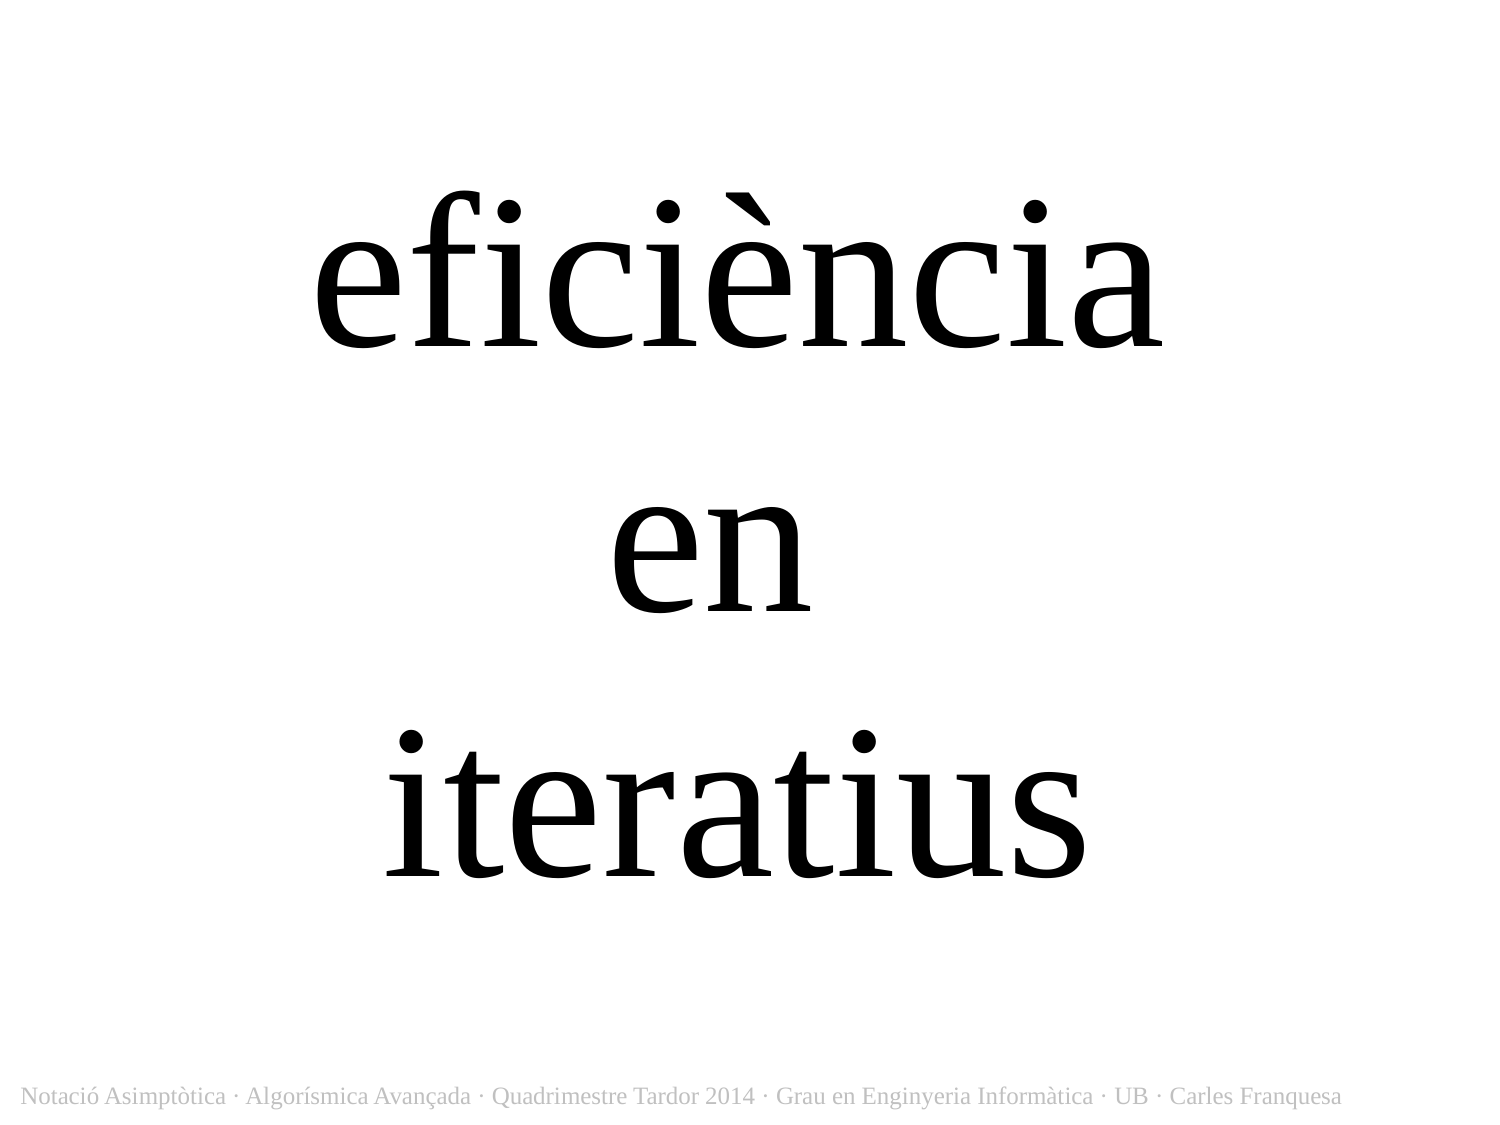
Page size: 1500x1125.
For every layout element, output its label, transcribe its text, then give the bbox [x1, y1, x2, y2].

text_box eficiència en iteratius [206, 118, 1270, 928]
